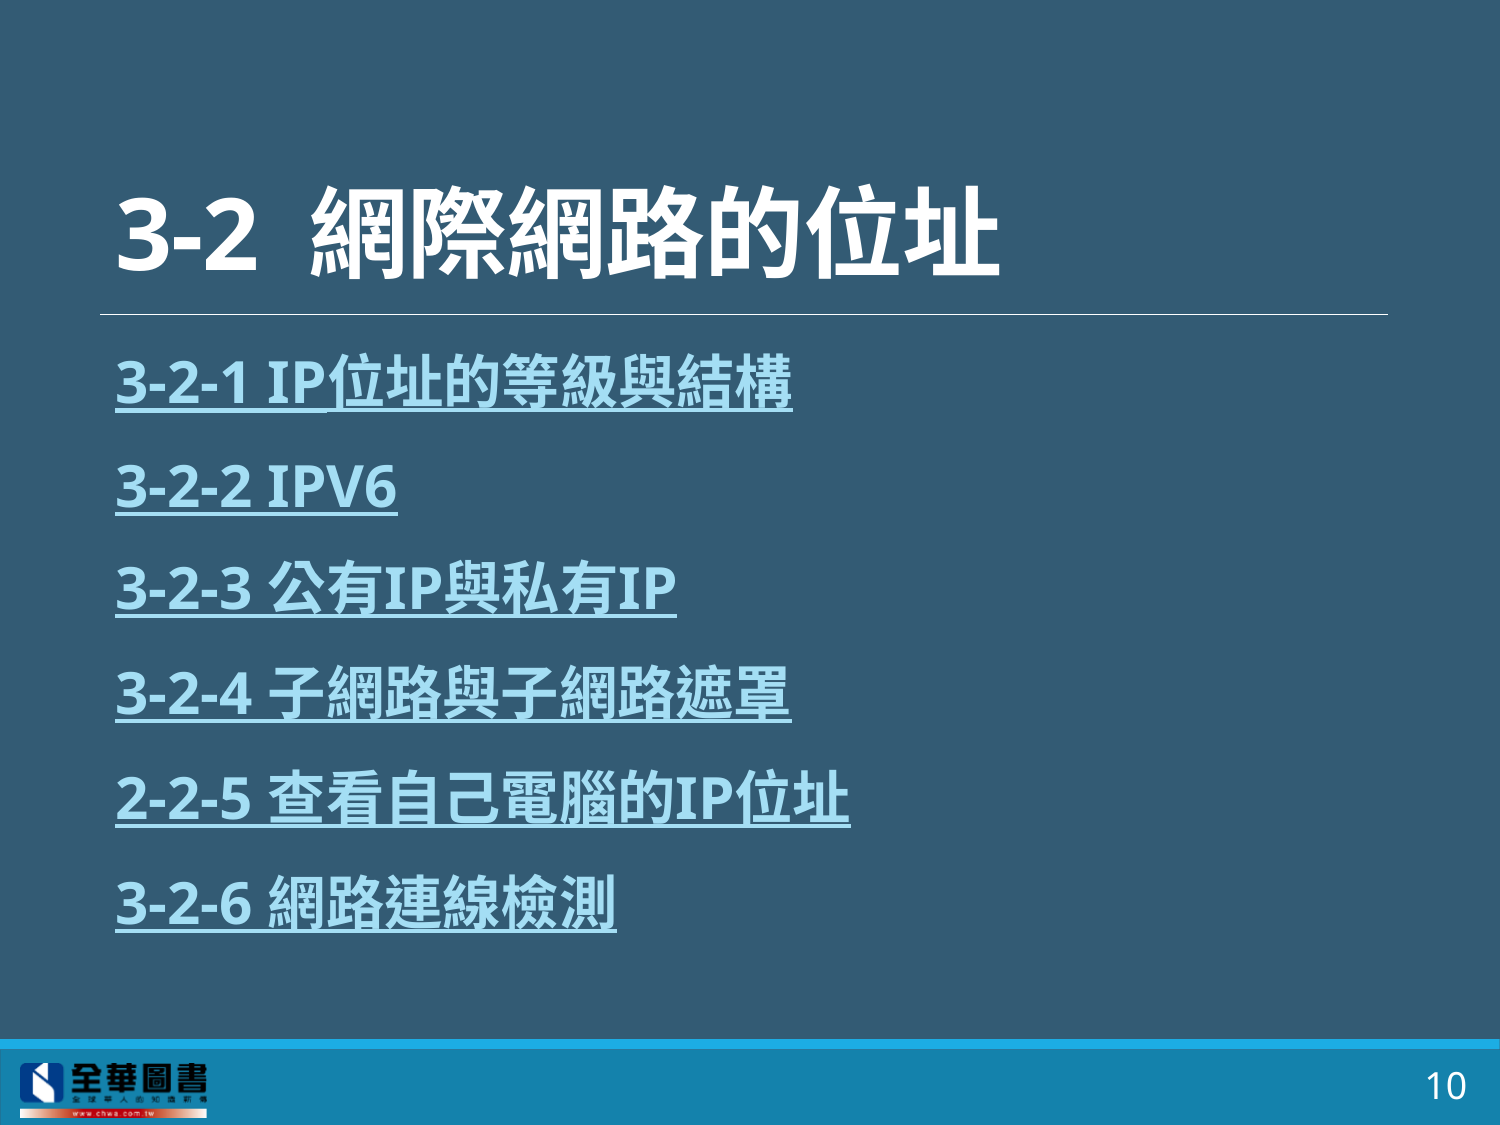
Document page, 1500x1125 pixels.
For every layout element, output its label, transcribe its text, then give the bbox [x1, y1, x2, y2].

picture [20, 1063, 207, 1118]
slide_number 10 [1320, 1057, 1483, 1118]
title 3-2 網際網路的位址 [100, 47, 1447, 299]
list 3-2-1 IP位址的等級與結構 3-2-2 ipV6 3-2-3 公有IP與私有IP 3-2-4 子網路與子網路遮罩 2-2-5 查看自己電腦的IP位址 3-2-6 網路連線檢測 [100, 338, 1338, 976]
